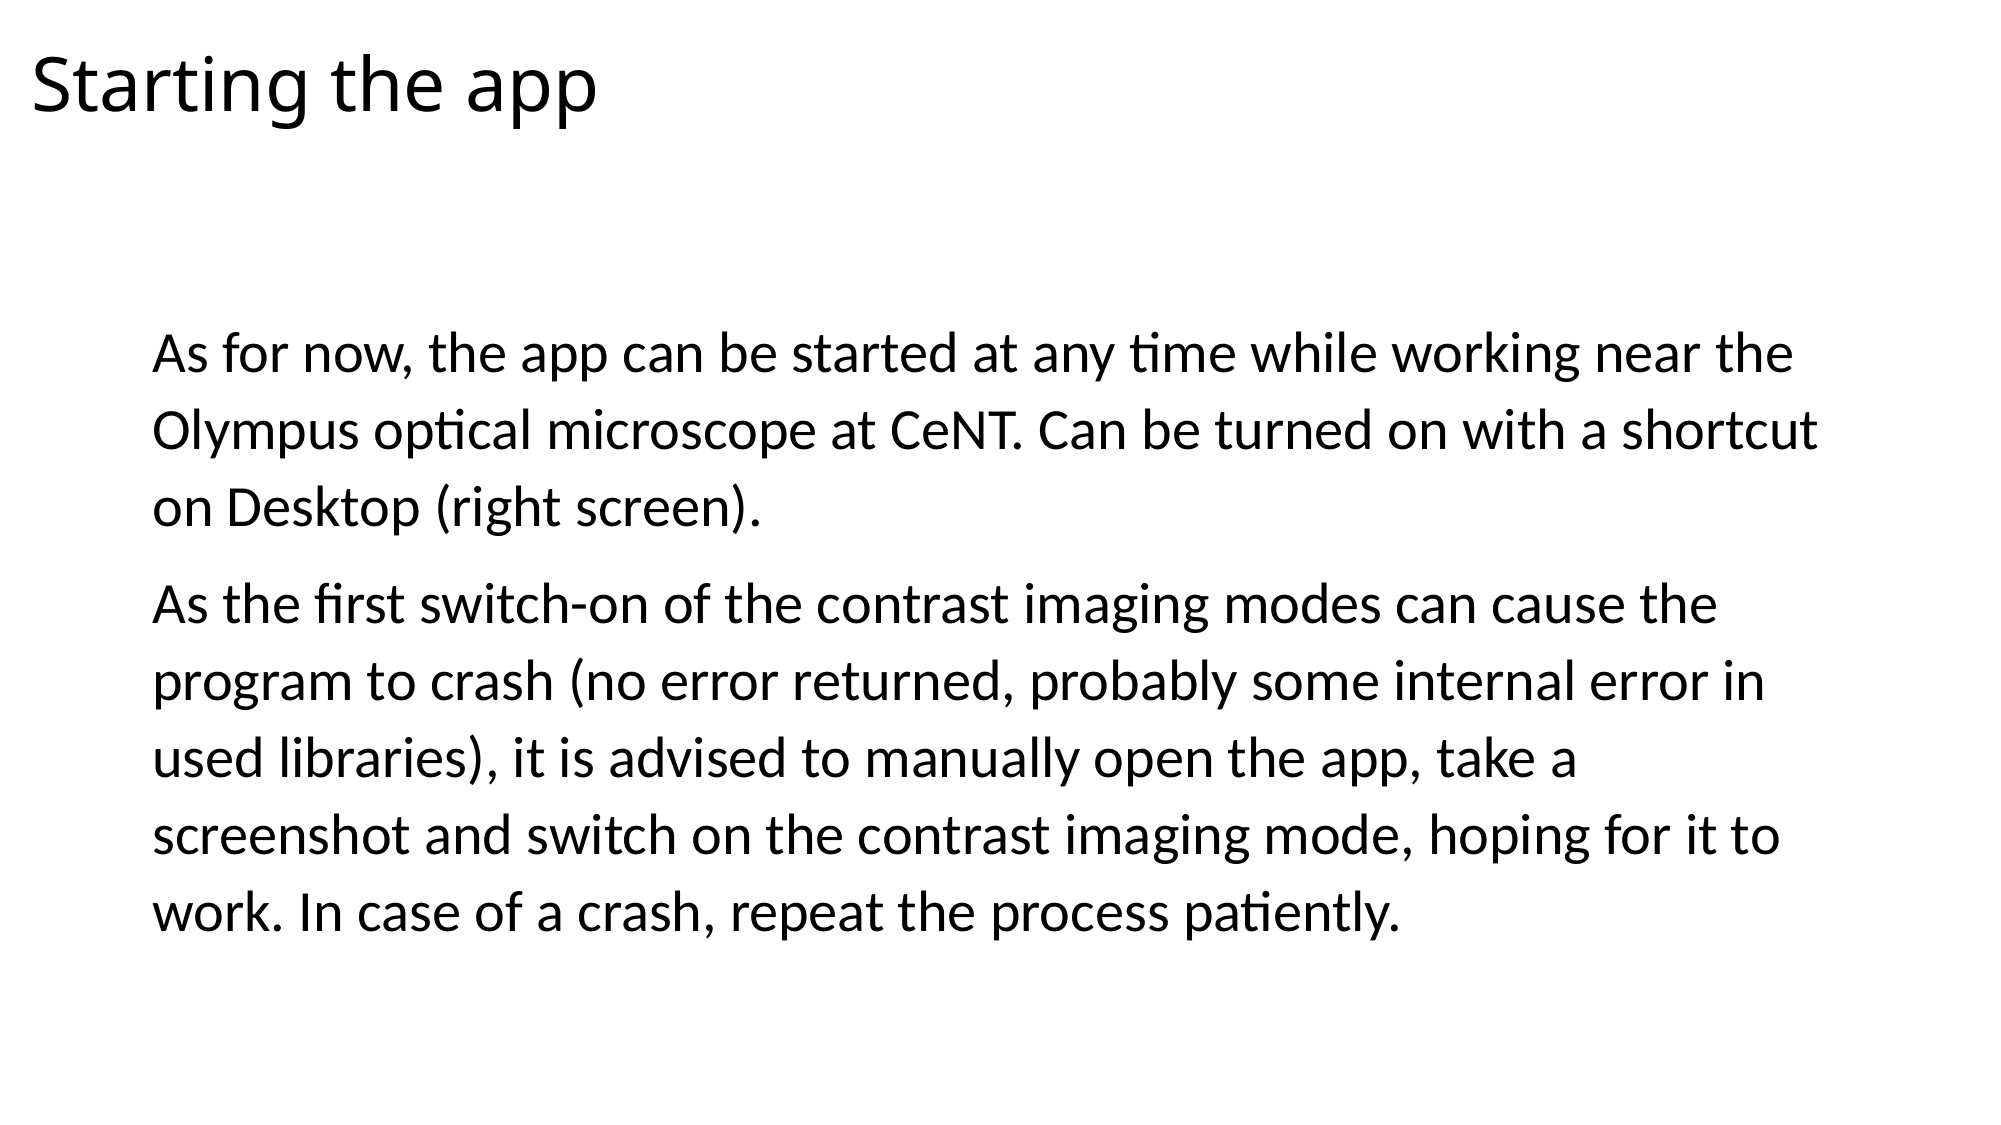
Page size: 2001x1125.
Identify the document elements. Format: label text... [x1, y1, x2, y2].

list As for now, the app can be started at any time while working near the Olympus optical microscope at CeNT. Can be turned on with a shortcut on Desktop (right screen). As the first switch-on of the contrast imaging modes can cause the program to crash (no error returned, probably some internal error in used libraries), it is advised to manually open the app, take a screenshot and switch on the contrast imaging mode, hoping for it to work. In case of a crash, repeat the process patiently. [137, 299, 1863, 1014]
title Starting the app [16, 11, 1992, 163]
